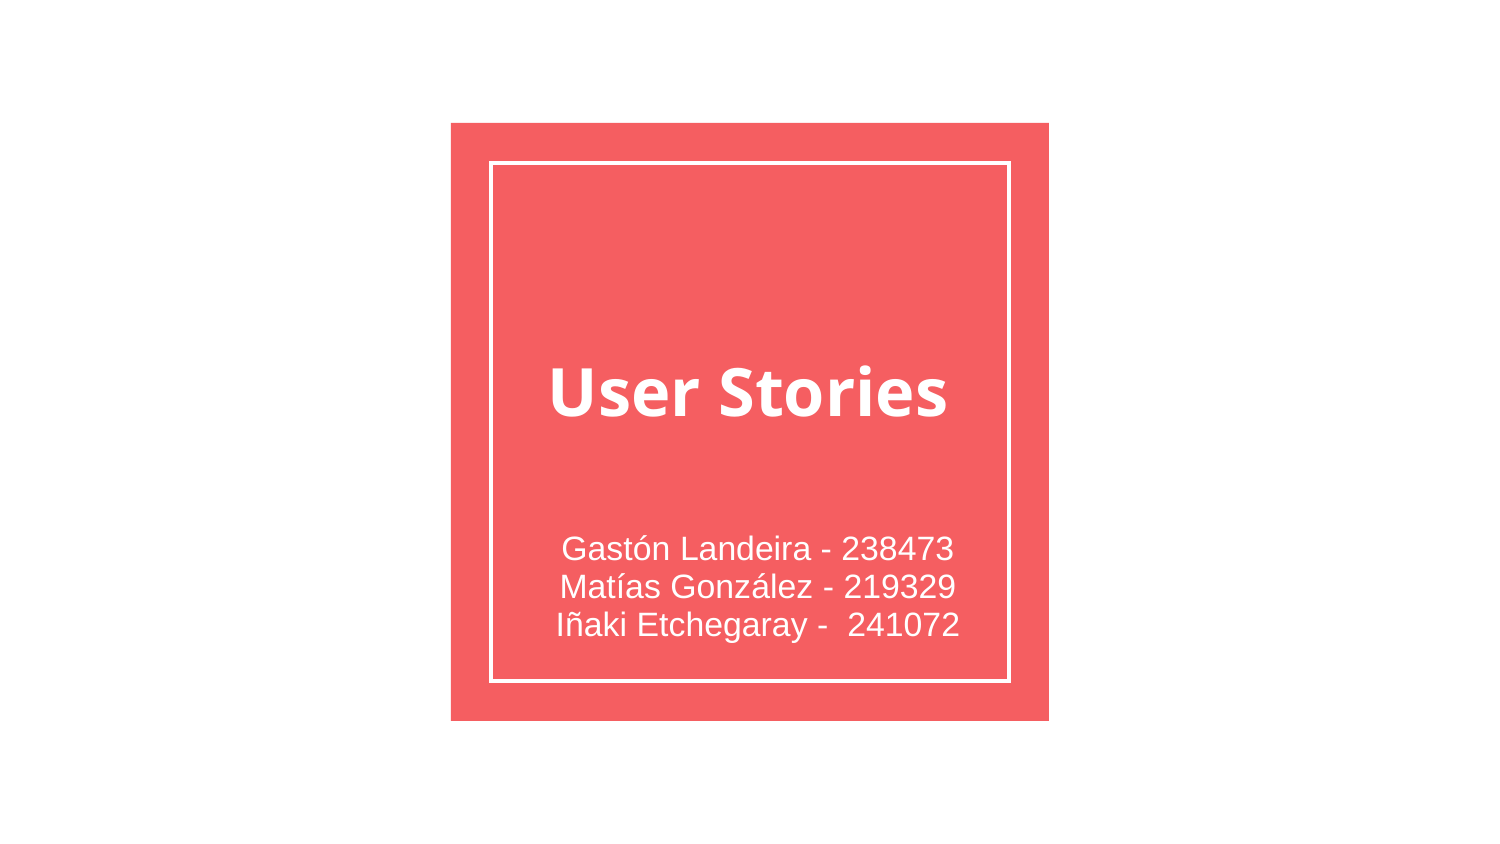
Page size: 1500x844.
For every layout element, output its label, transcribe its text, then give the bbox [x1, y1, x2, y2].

text_box User Stories [506, 259, 991, 520]
text_box Gastón Landeira - 238473 Matías González - 219329 Iñaki Etchegaray - 241072 [515, 544, 1000, 660]
